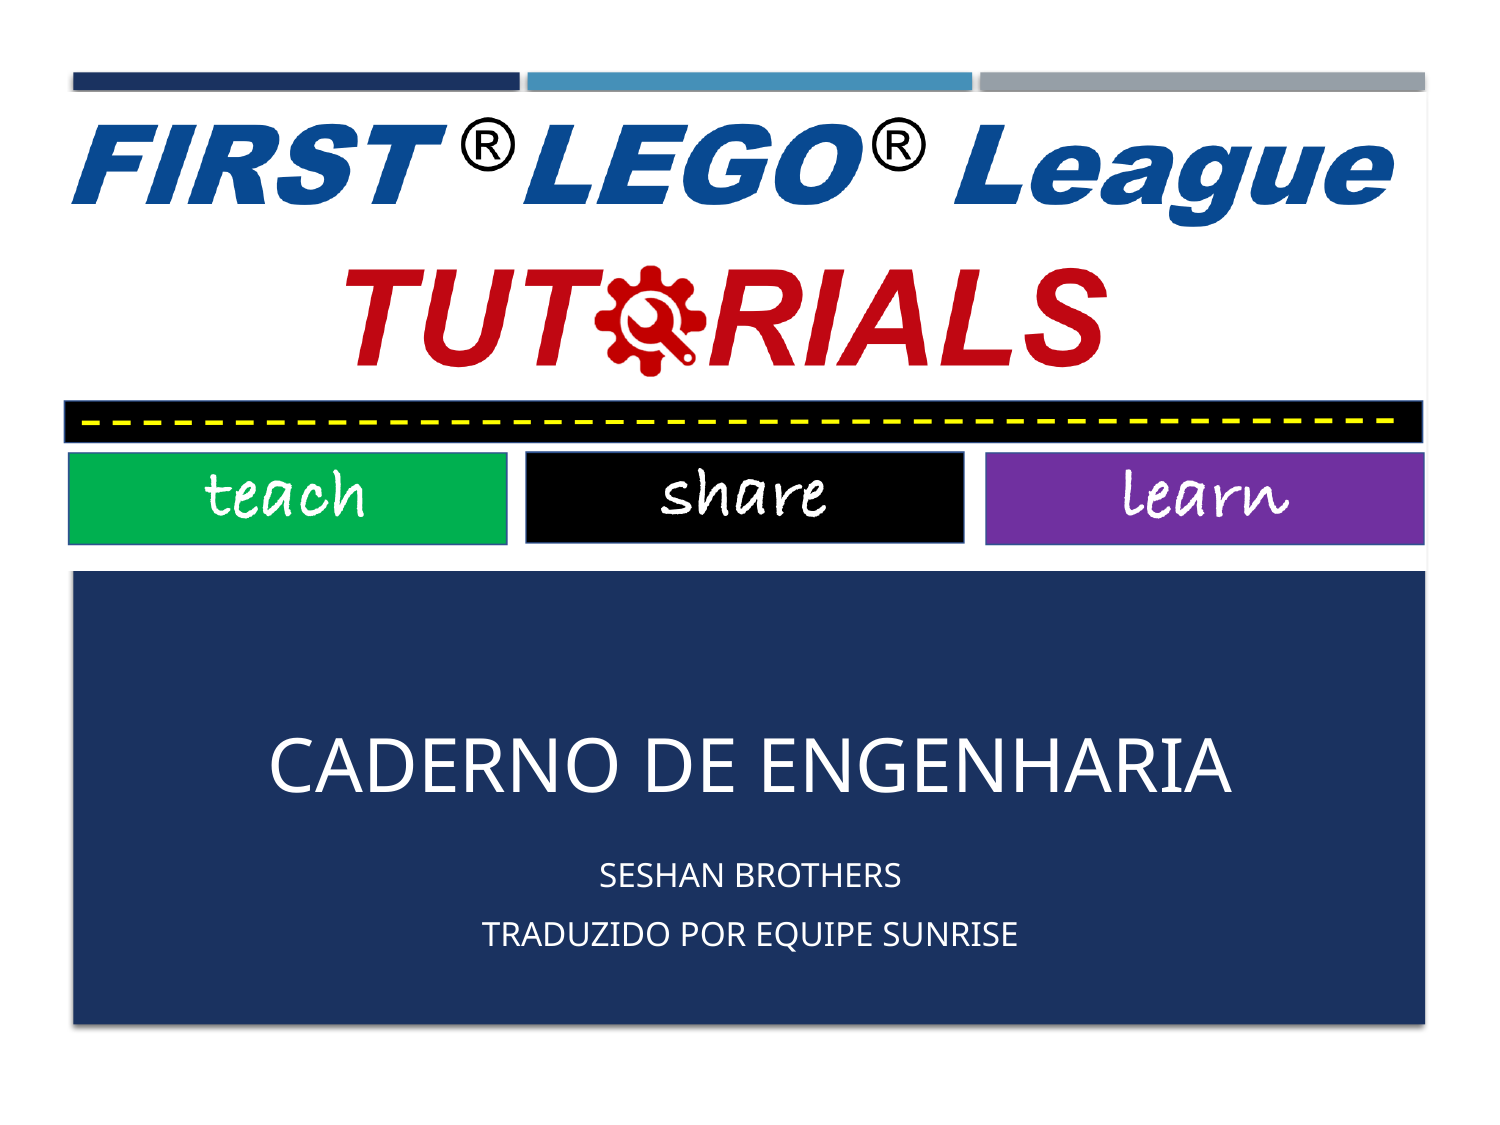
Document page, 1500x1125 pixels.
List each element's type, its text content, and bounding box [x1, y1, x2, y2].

picture [54, 92, 1448, 571]
text_box SESHAN BROTHERS Traduzido por equipe sunrise [95, 846, 1406, 944]
text_box Caderno de engenharia [95, 645, 1406, 816]
